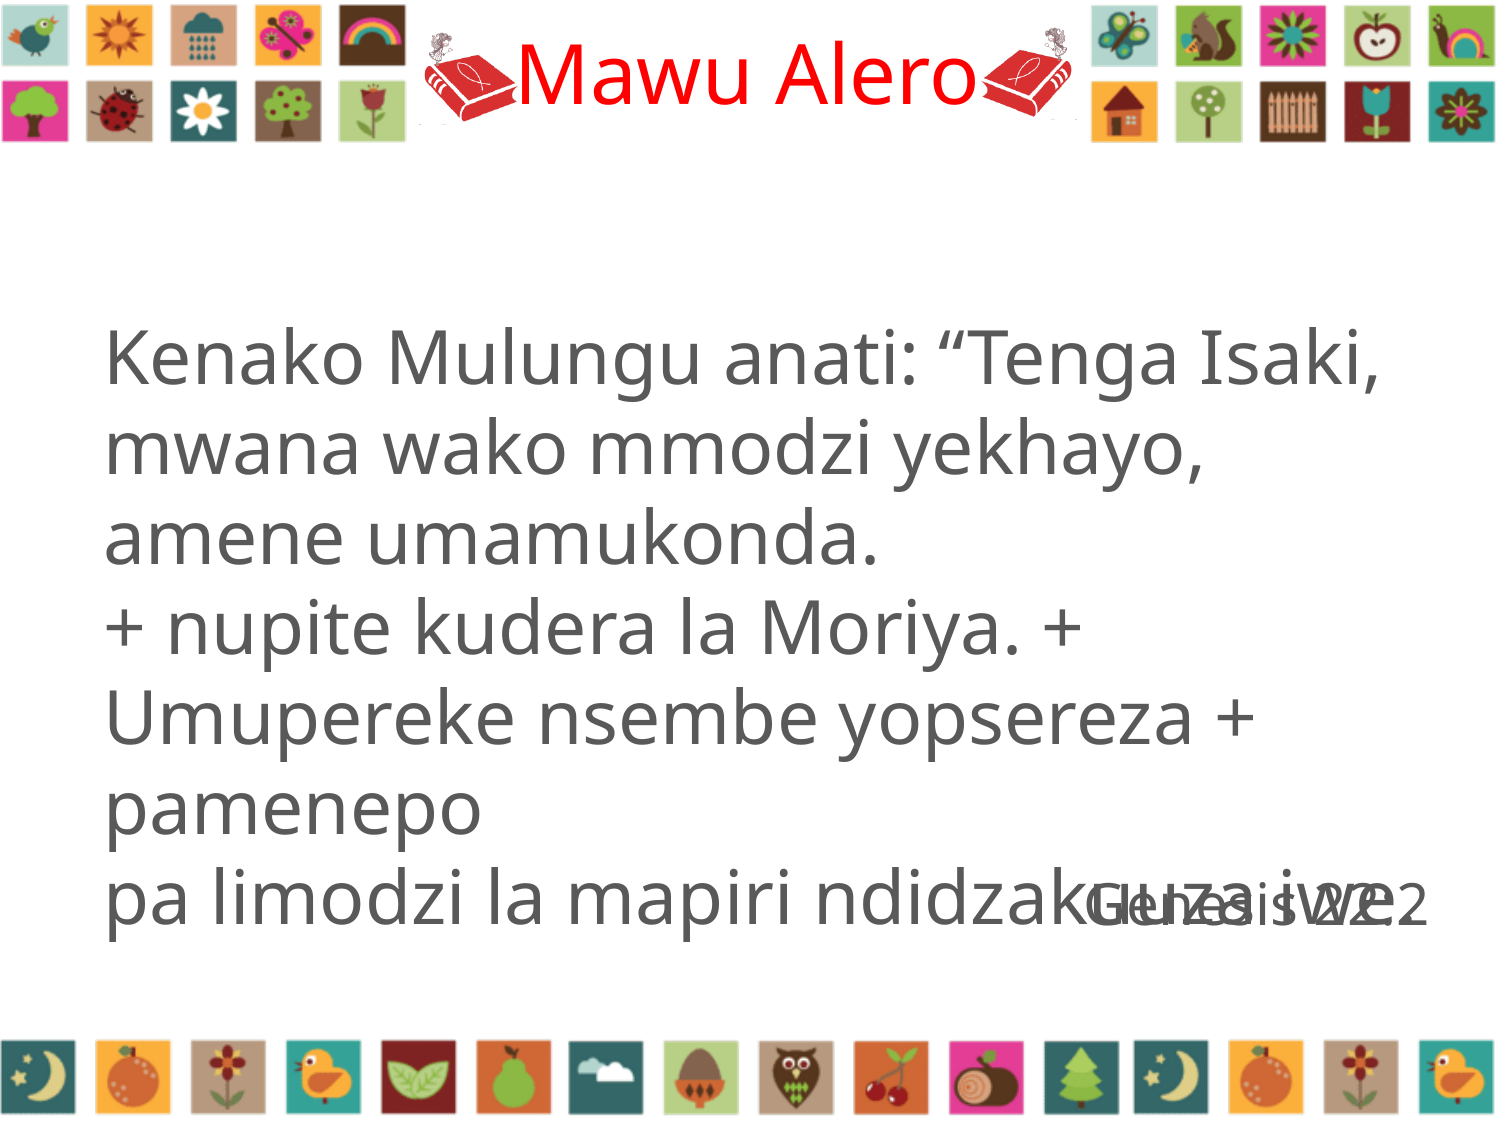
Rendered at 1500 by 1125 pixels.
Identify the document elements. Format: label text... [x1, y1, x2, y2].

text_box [0, 1028, 1500, 1118]
text_box Kenako Mulungu anati: “Tenga Isaki, mwana wako mmodzi yekhayo, amene umamukonda. + nupite kudera la Moriya. + Umupereke nsembe yopsereza + pamenepo pa limodzi la mapiri ndidzakuuza iwe. [88, 302, 1436, 948]
text_box Genesis 22:2 [812, 860, 1444, 945]
picture [950, 3, 1500, 150]
text_box Mawu Alero [425, 13, 1077, 129]
picture [0, 3, 550, 150]
